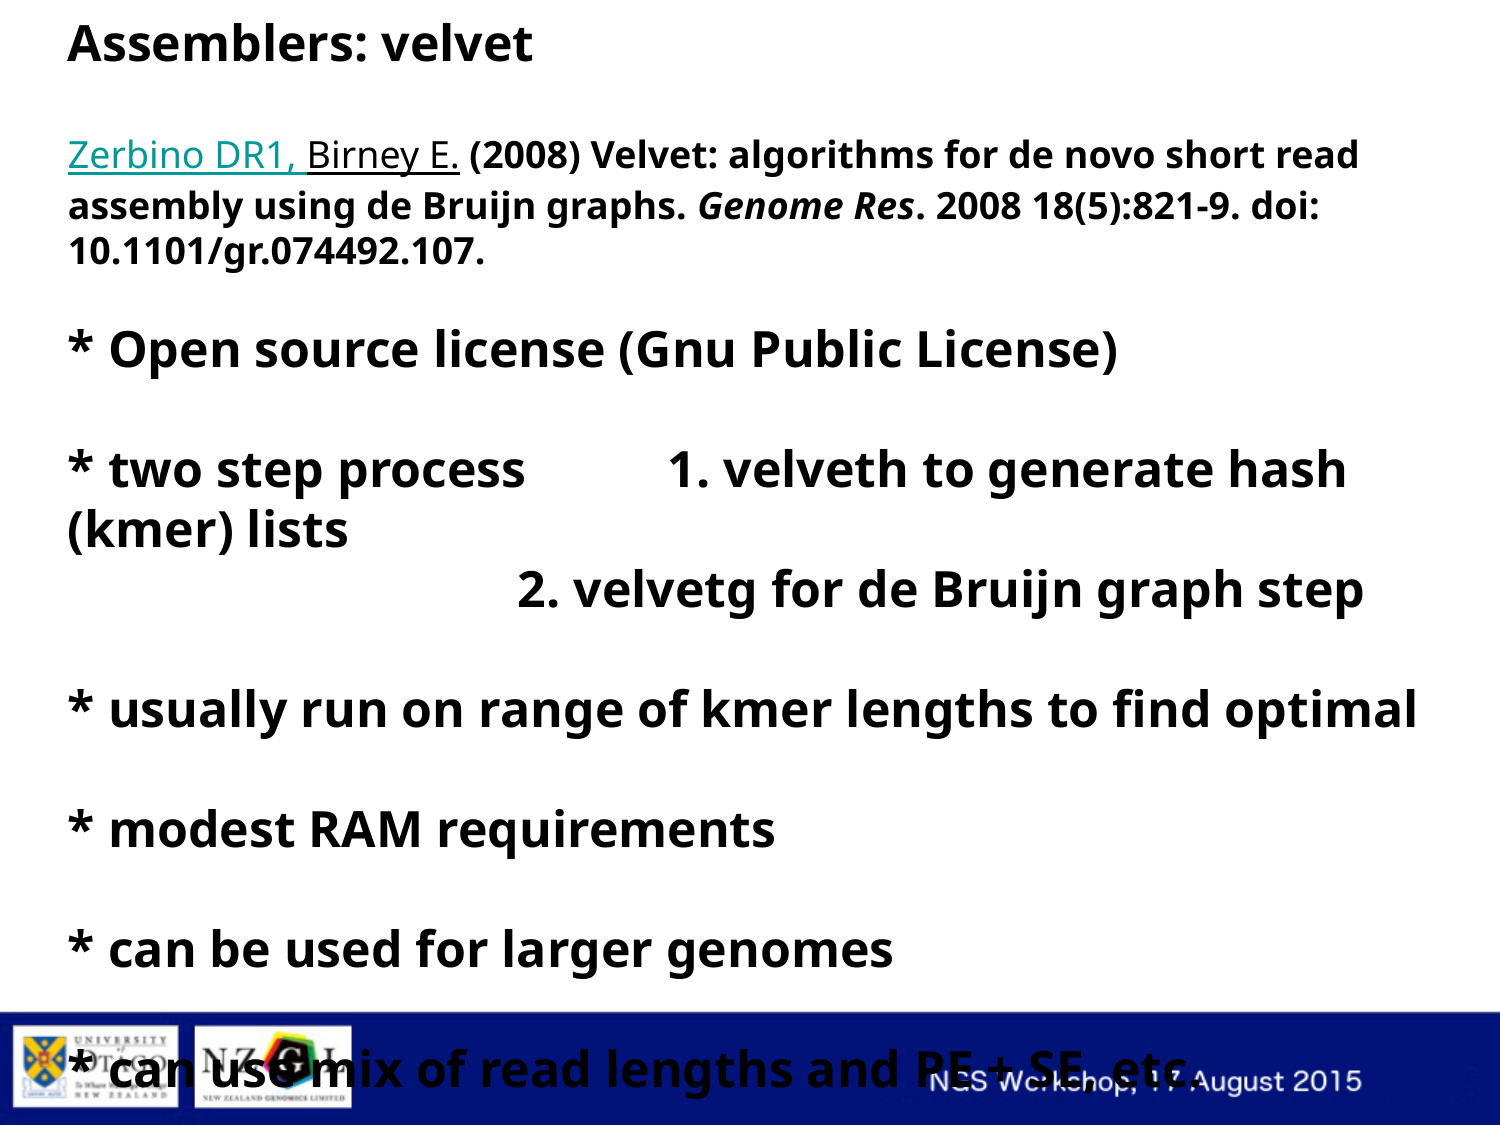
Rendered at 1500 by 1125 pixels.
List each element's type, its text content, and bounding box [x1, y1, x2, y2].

picture [0, 0, 1500, 1125]
text_box Assemblers: velvet Zerbino DR1, Birney E. (2008) Velvet: algorithms for de novo short read assembly using de Bruijn graphs. Genome Res. 2008 18(5):821-9. doi: 10.1101/gr.074492.107. * Open source license (Gnu Public License) * two step process 1. velveth to generate hash (kmer) lists 2. velvetg for de Bruijn graph step * usually run on range of kmer lengths to find optimal * modest RAM requirements * can be used for larger genomes * can use mix of read lengths and PE + SE, etc. [53, 4, 1471, 1105]
